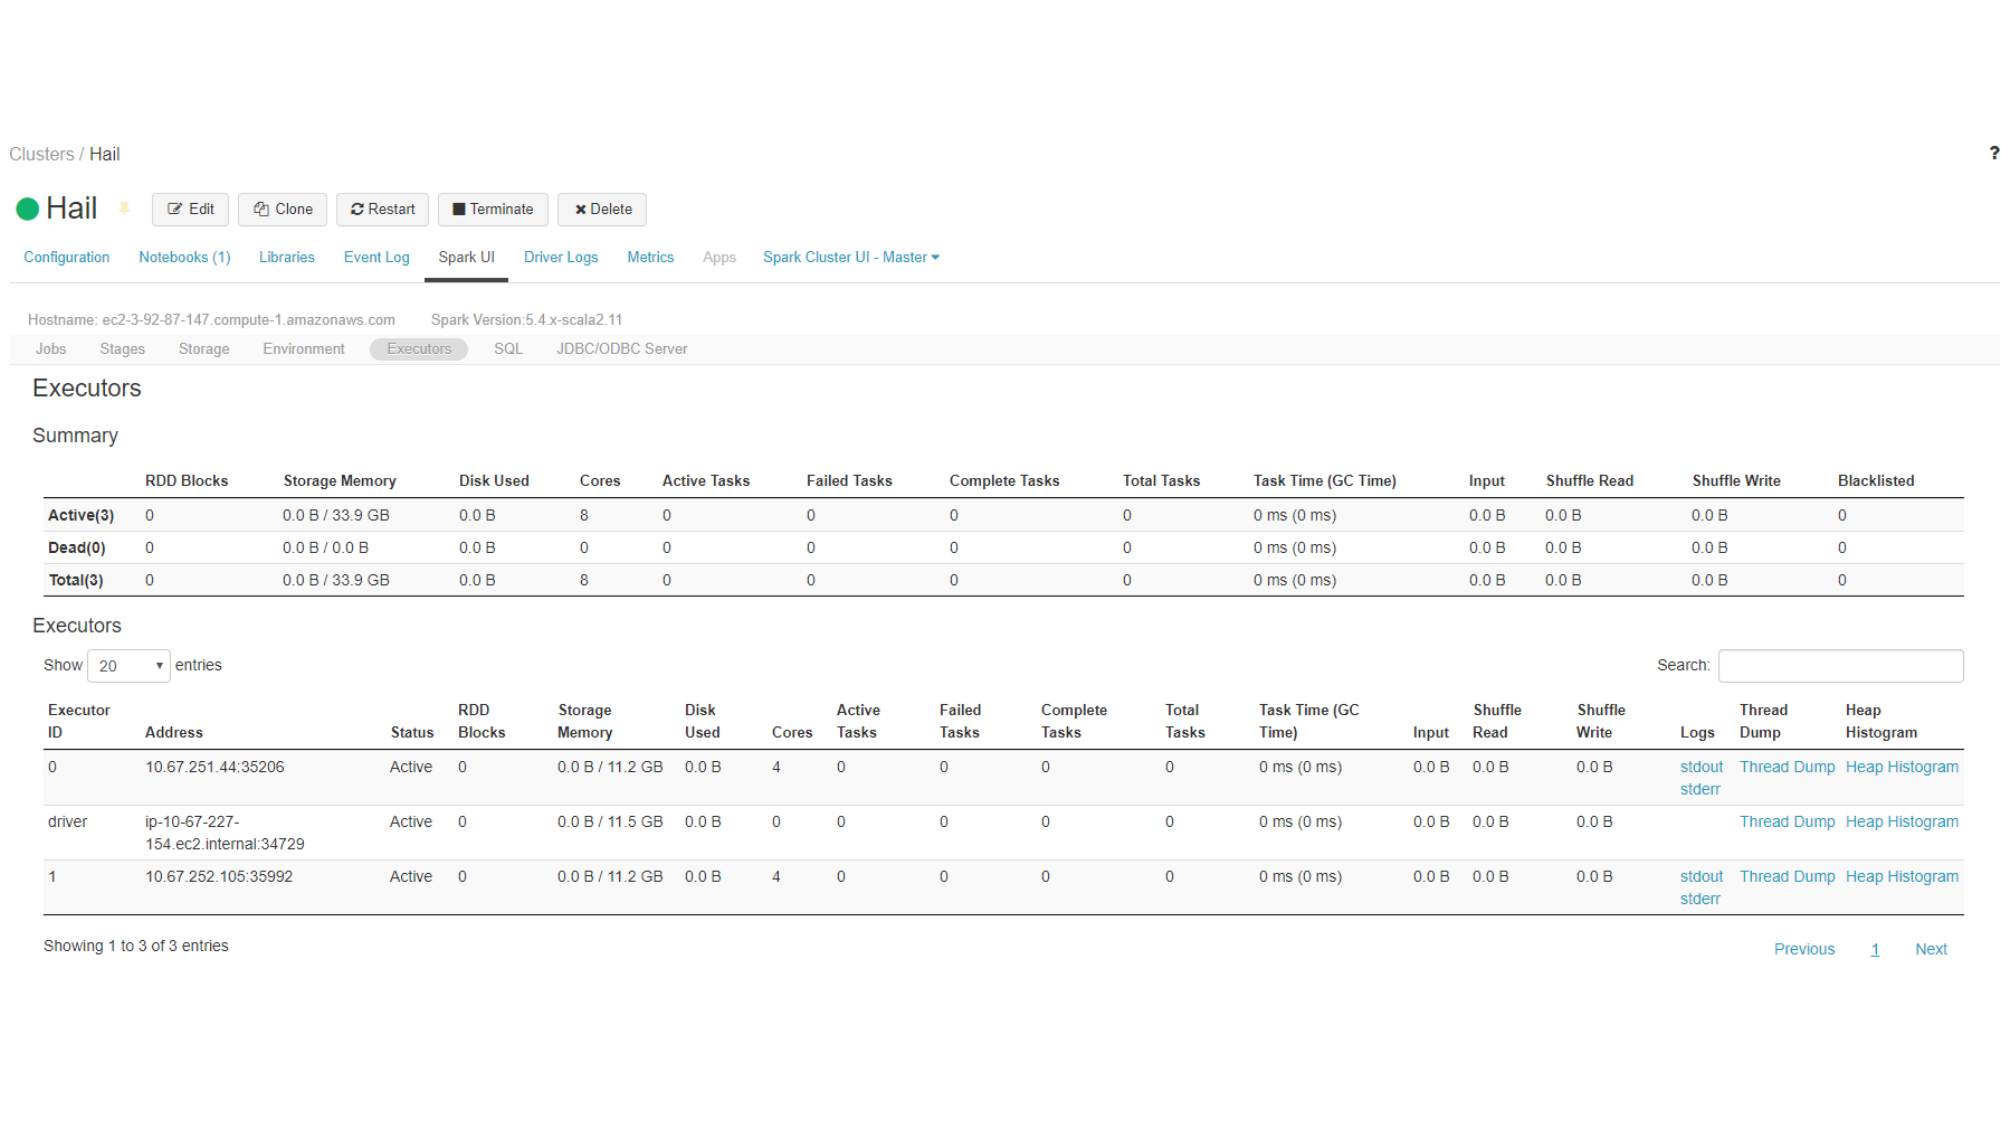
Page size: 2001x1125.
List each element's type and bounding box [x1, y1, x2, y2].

picture [0, 137, 2000, 988]
